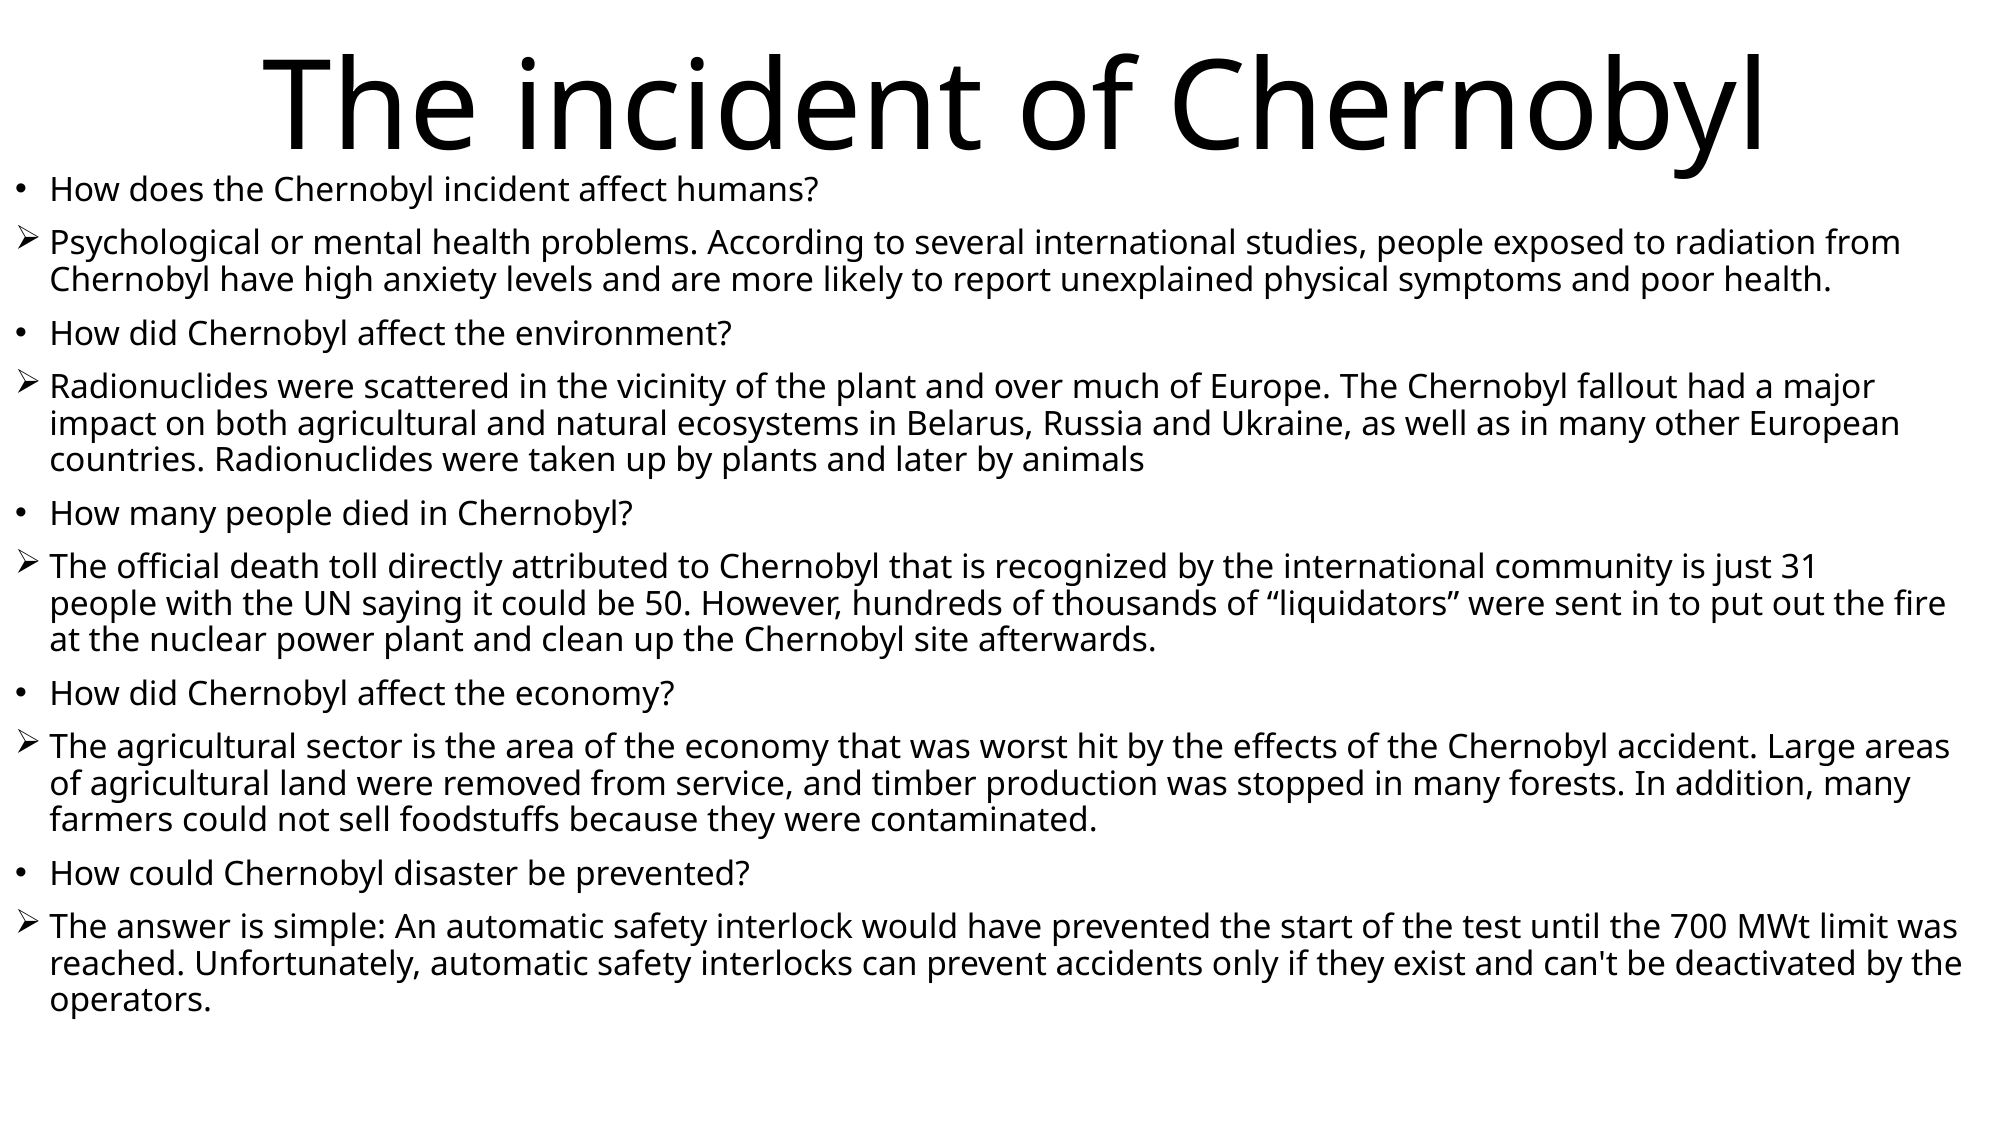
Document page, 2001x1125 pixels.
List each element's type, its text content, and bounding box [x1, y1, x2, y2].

list How does the Chernobyl incident affect humans? Psychological or mental health problems. According to several international studies, people exposed to radiation from Chernobyl have high anxiety levels and are more likely to report unexplained physical symptoms and poor health. How did Chernobyl affect the environment? Radionuclides were scattered in the vicinity of the plant and over much of Europe. The Chernobyl fallout had a major impact on both agricultural and natural ecosystems in Belarus, Russia and Ukraine, as well as in many other European countries. Radionuclides were taken up by plants and later by animals How many people died in Chernobyl? The official death toll directly attributed to Chernobyl that is recognized by the international community is just 31 people with the UN saying it could be 50. However, hundreds of thousands of “liquidators” were sent in to put out the fire at the nuclear power plant and clean up the Chernobyl site afterwards. How did Chernobyl affect the economy? The agricultural sector is the area of the economy that was worst hit by the effects of the Chernobyl accident. Large areas of agricultural land were removed from service, and timber production was stopped in many forests. In addition, many farmers could not sell foodstuffs because they were contaminated. How could Chernobyl disaster be prevented? The answer is simple: An automatic safety interlock would have prevented the start of the test until the 700 MWt limit was reached. Unfortunately, automatic safety interlocks can prevent accidents only if they exist and can't be deactivated by the operators. [0, 164, 2000, 1125]
title The incident of Chernobyl [0, 0, 2000, 164]
